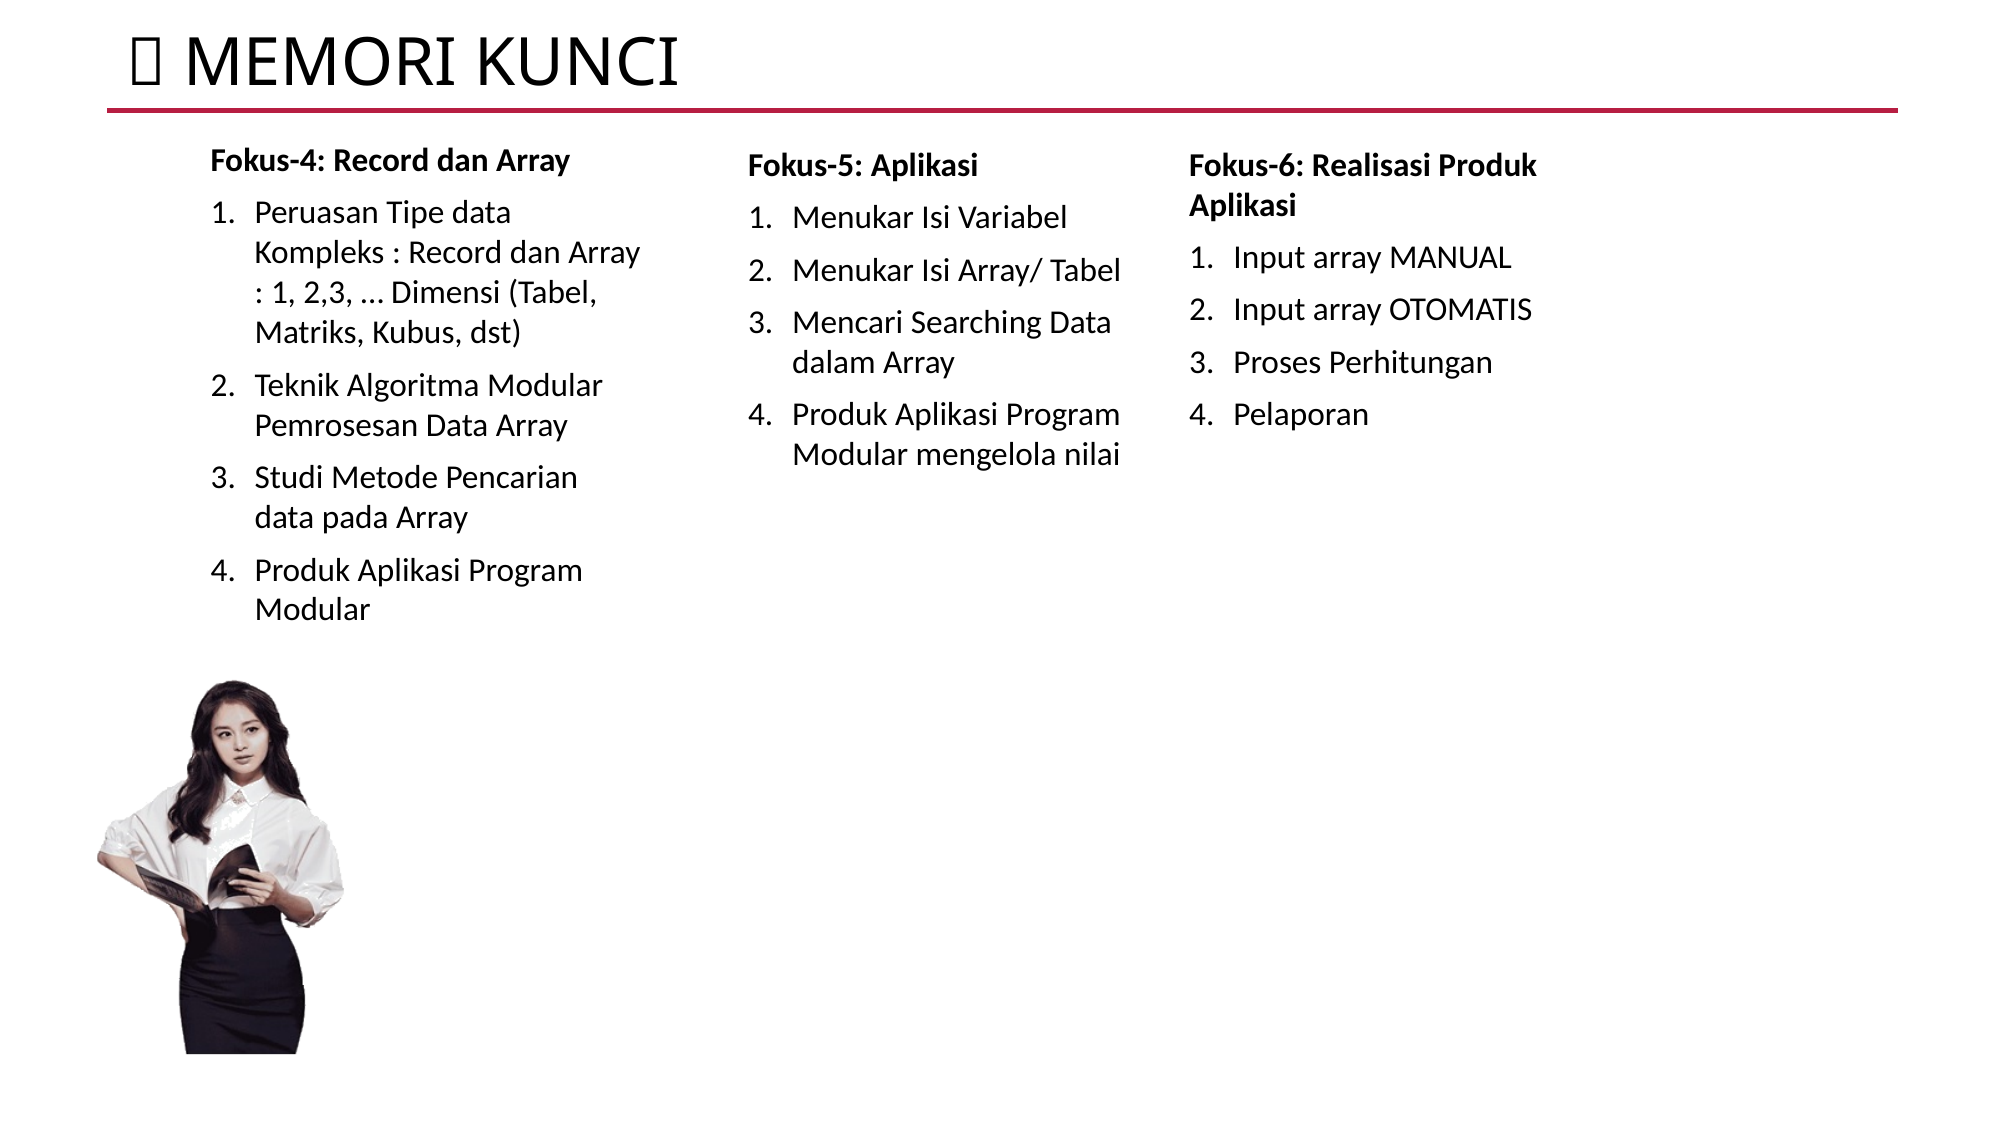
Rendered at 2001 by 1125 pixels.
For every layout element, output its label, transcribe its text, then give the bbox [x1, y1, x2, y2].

text_box Fokus-5: Aplikasi Menukar Isi Variabel Menukar Isi Array/ Tabel Mencari Searching Data dalam Array Produk Aplikasi Program Modular mengelola nilai [733, 135, 1194, 480]
text_box Fokus-4: Record dan Array Peruasan Tipe data Kompleks : Record dan Array : 1, 2,3, … Dimensi (Tabel, Matriks, Kubus, dst) Teknik Algoritma Modular Pemrosesan Data Array Studi Metode Pencarian data pada Array Produk Aplikasi Program Modular [195, 130, 656, 635]
text_box  Memori KUNCI [110, 20, 1957, 102]
text_box Fokus-6: Realisasi Produk Aplikasi Input array MANUAL Input array OTOMATIS Proses Perhitungan Pelaporan [1174, 135, 1635, 440]
picture [82, 671, 358, 1068]
